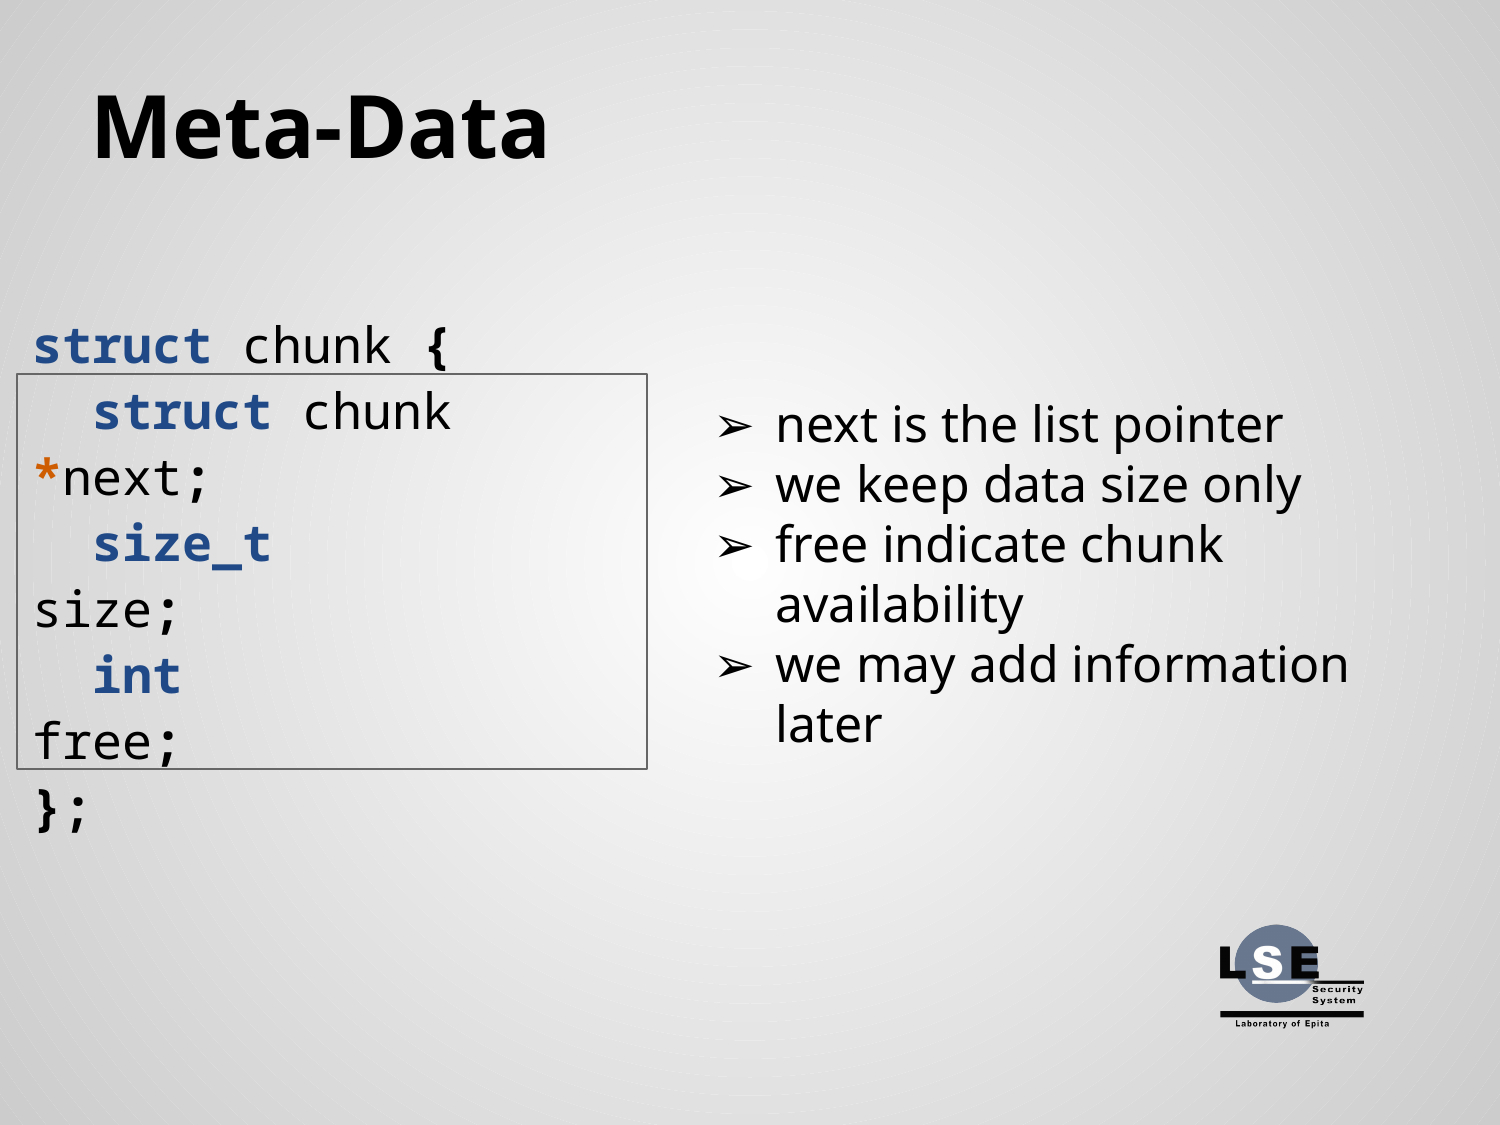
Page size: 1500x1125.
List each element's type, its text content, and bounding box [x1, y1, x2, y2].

title Meta-Data [75, 45, 1425, 202]
picture [1212, 944, 1372, 1034]
list struct chunk { struct chunk *next; size_t size; int free; }; [17, 373, 648, 769]
list next is the list pointer we keep data size only free indicate chunk availability we may add information later [685, 201, 1483, 944]
